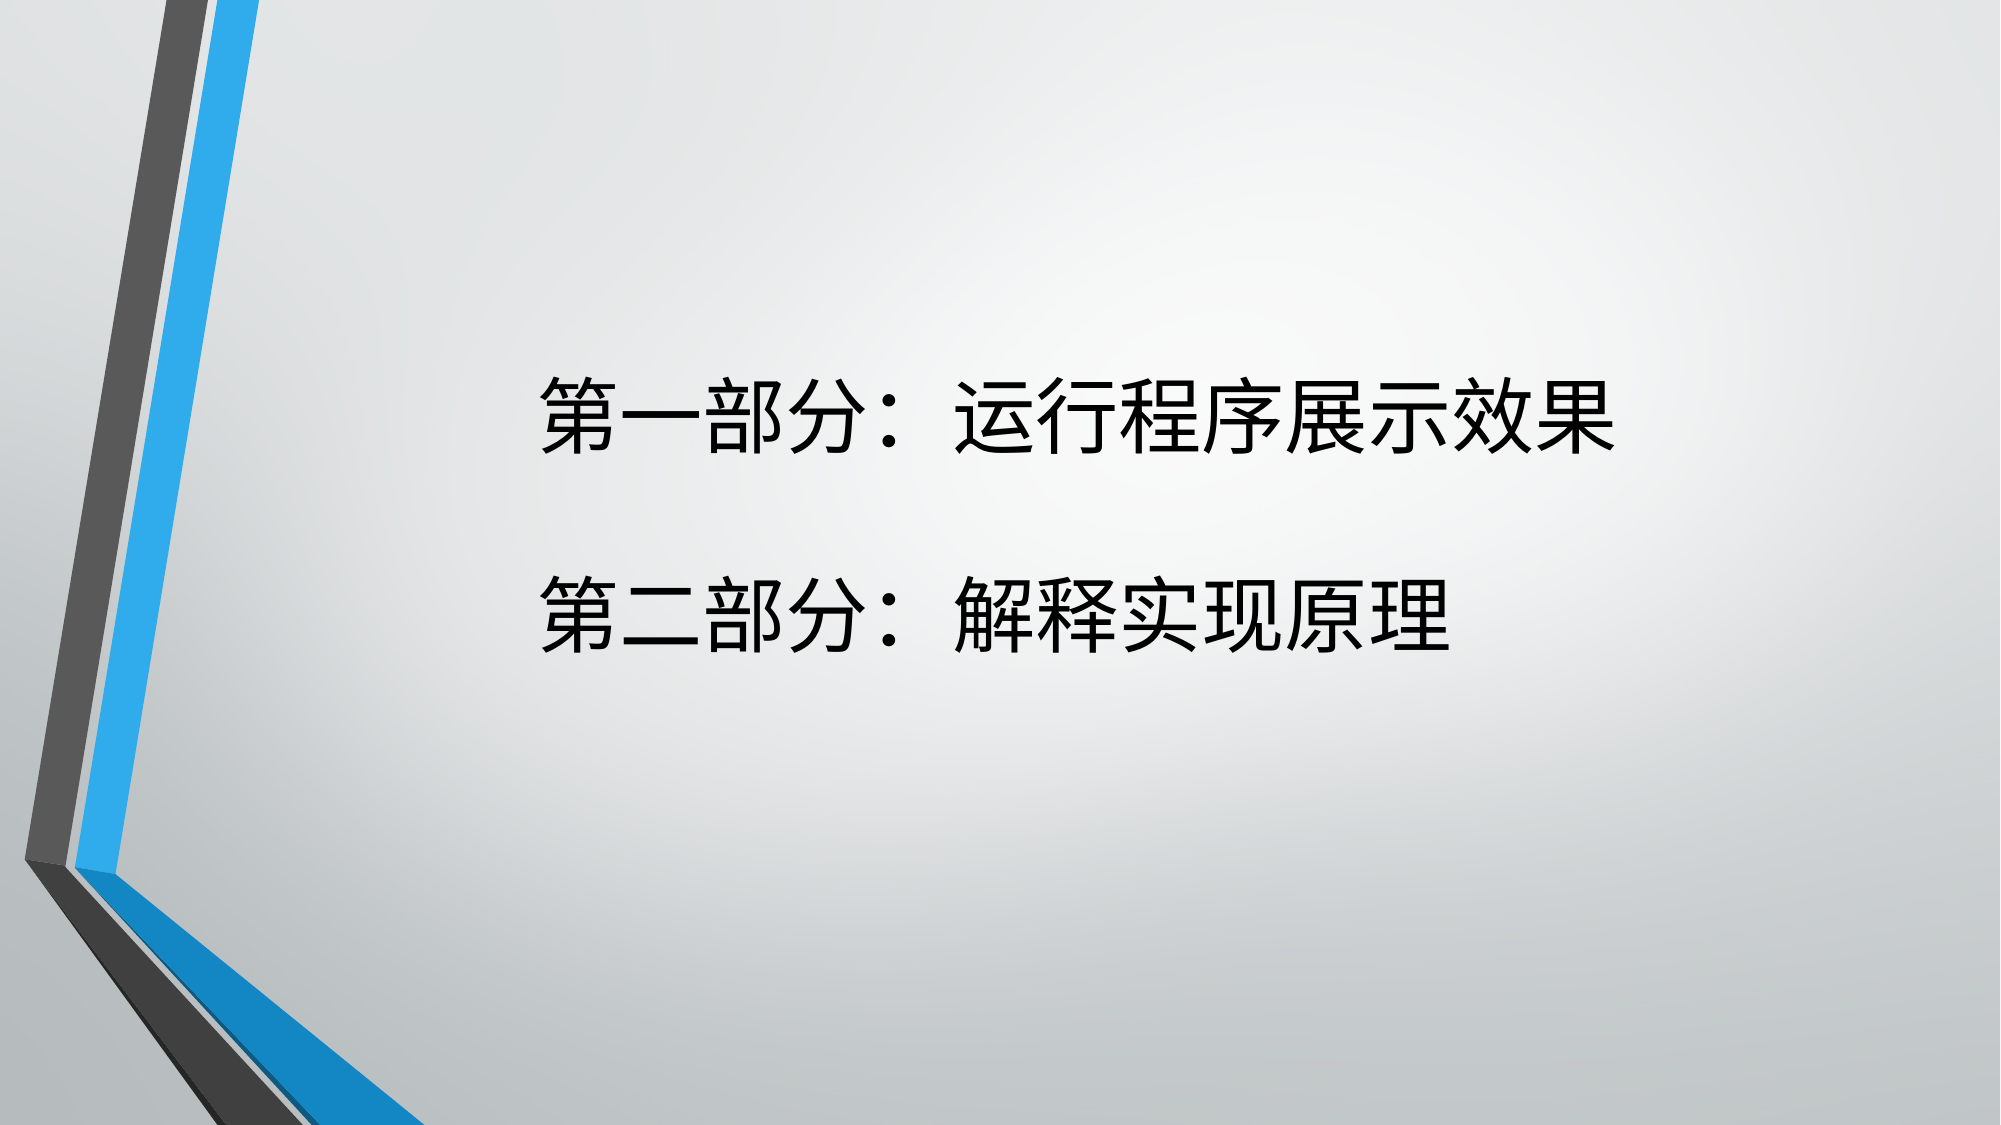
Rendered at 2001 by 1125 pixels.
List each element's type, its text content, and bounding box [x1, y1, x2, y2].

text_box 第一部分：运行程序展示效果 第二部分：解释实现原理 [520, 356, 1634, 672]
